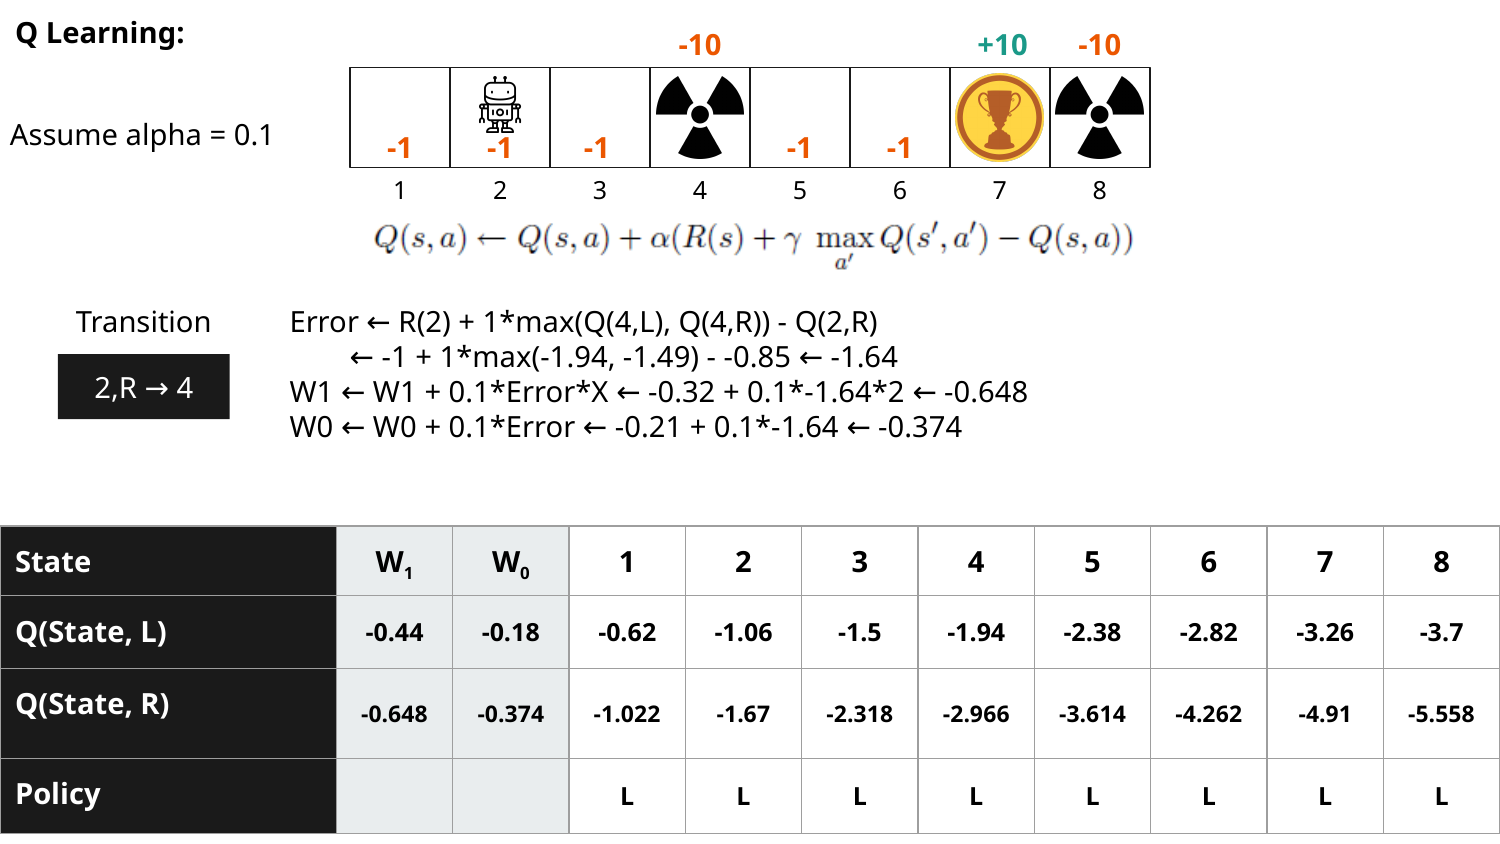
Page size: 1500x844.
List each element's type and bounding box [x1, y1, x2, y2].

table_cell [1035, 596, 1150, 668]
table_header [802, 527, 917, 595]
table_cell [1, 759, 336, 833]
table_cell [802, 759, 917, 833]
text_box [0, 101, 329, 168]
text_box [57, 288, 230, 420]
picture [359, 210, 1141, 276]
table_cell [453, 669, 568, 758]
table_cell [1035, 669, 1150, 758]
table_cell [686, 669, 801, 758]
table_cell [1268, 759, 1383, 833]
table_header [337, 527, 452, 595]
table_cell [1384, 669, 1499, 758]
table_cell [1, 669, 336, 758]
table_header [453, 527, 568, 595]
table_cell [337, 596, 452, 668]
table_cell [1268, 669, 1383, 758]
table_header [919, 527, 1034, 595]
table_cell [1384, 759, 1499, 833]
picture [655, 76, 745, 159]
table_cell [570, 596, 685, 668]
table_cell [1151, 669, 1266, 758]
table_cell [919, 669, 1034, 758]
table_cell [802, 669, 917, 758]
picture [471, 76, 529, 134]
table_cell [1268, 596, 1383, 668]
table_cell [337, 669, 452, 758]
table_cell [802, 596, 917, 668]
text_box [274, 288, 1416, 494]
table_header [570, 527, 685, 595]
table_cell [919, 759, 1034, 833]
table_header [1151, 527, 1266, 595]
table_cell [570, 669, 685, 758]
table_header [1035, 527, 1150, 595]
table_cell [453, 759, 568, 833]
table_header [1384, 527, 1499, 595]
table_cell [337, 759, 452, 833]
text_box [350, 67, 1150, 168]
table_cell [686, 759, 801, 833]
text_box [0, 0, 1386, 65]
text_box [350, 170, 1150, 208]
table_cell [1384, 596, 1499, 668]
table_cell [1, 596, 336, 668]
table_cell [570, 759, 685, 833]
table_header [1268, 527, 1383, 595]
table_header [1, 527, 336, 595]
table_cell [1151, 596, 1266, 668]
picture [1055, 76, 1144, 159]
table_cell [686, 596, 801, 668]
table_cell [453, 596, 568, 668]
table_cell [1035, 759, 1150, 833]
picture [955, 73, 1045, 162]
table_cell [919, 596, 1034, 668]
table_cell [1151, 759, 1266, 833]
table_header [686, 527, 801, 595]
